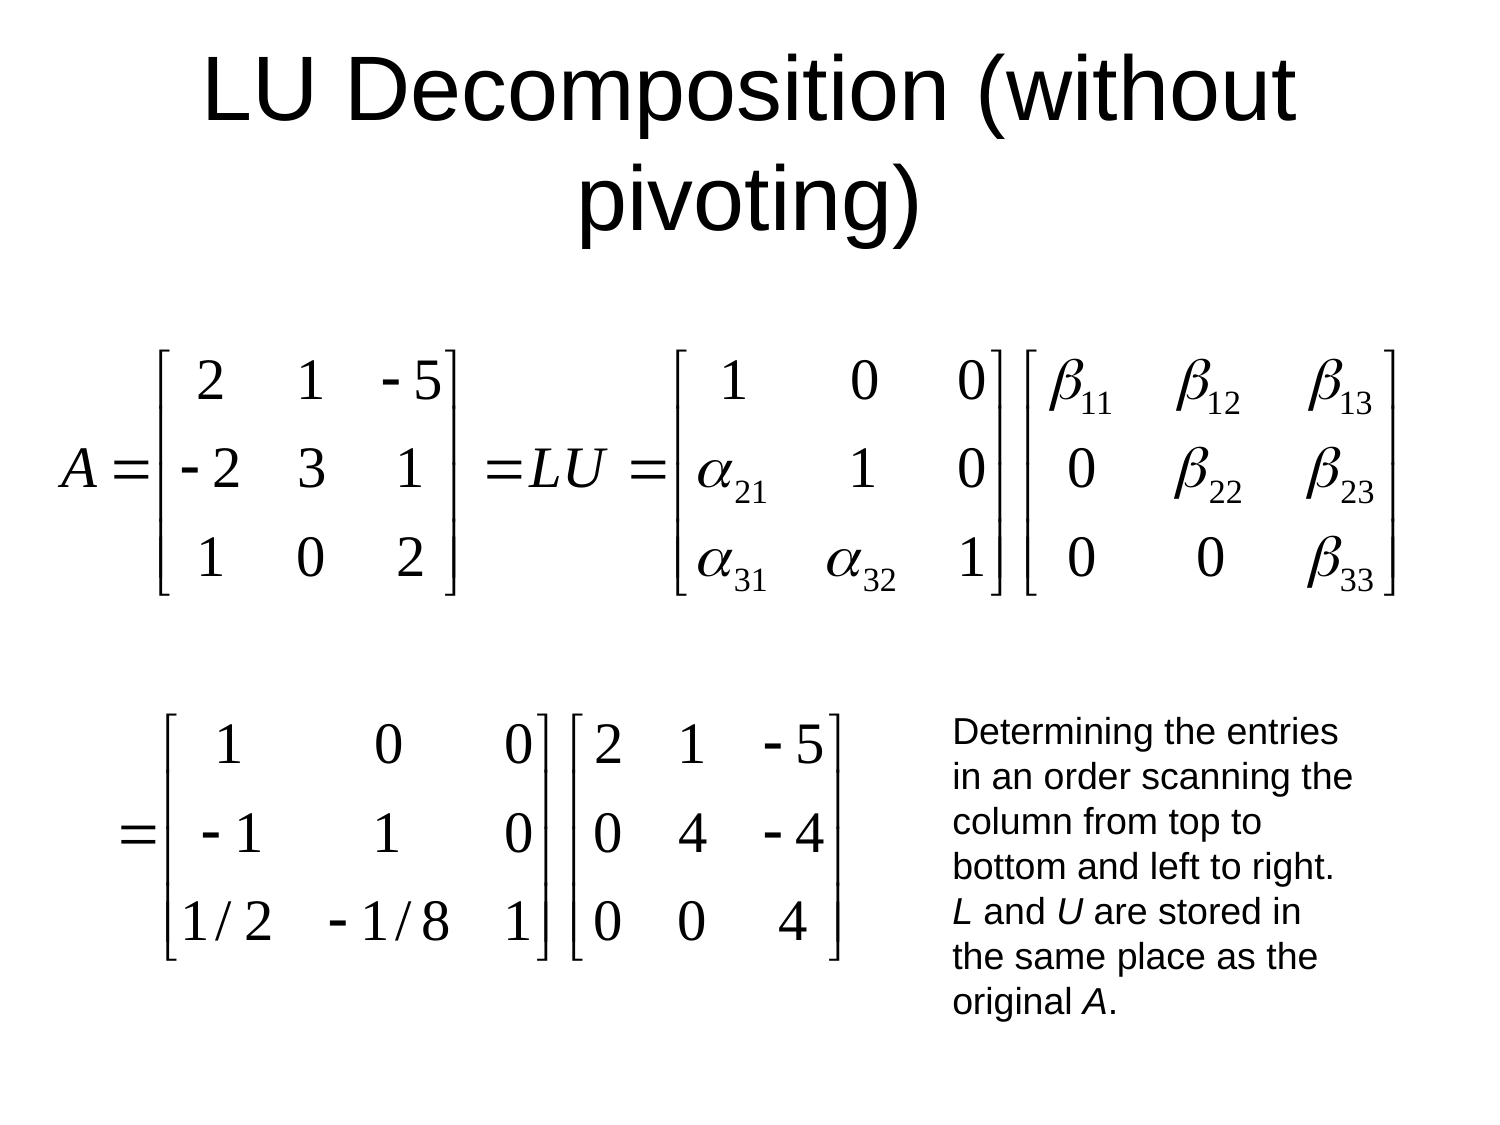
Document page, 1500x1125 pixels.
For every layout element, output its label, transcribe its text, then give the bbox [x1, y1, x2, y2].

title LU Decomposition (without pivoting) [75, 45, 1425, 233]
text_box Determining the entries in an order scanning the column from top to bottom and left to right. L and U are stored in the same place as the original A. [937, 985, 1375, 1030]
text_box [47, 337, 1416, 976]
